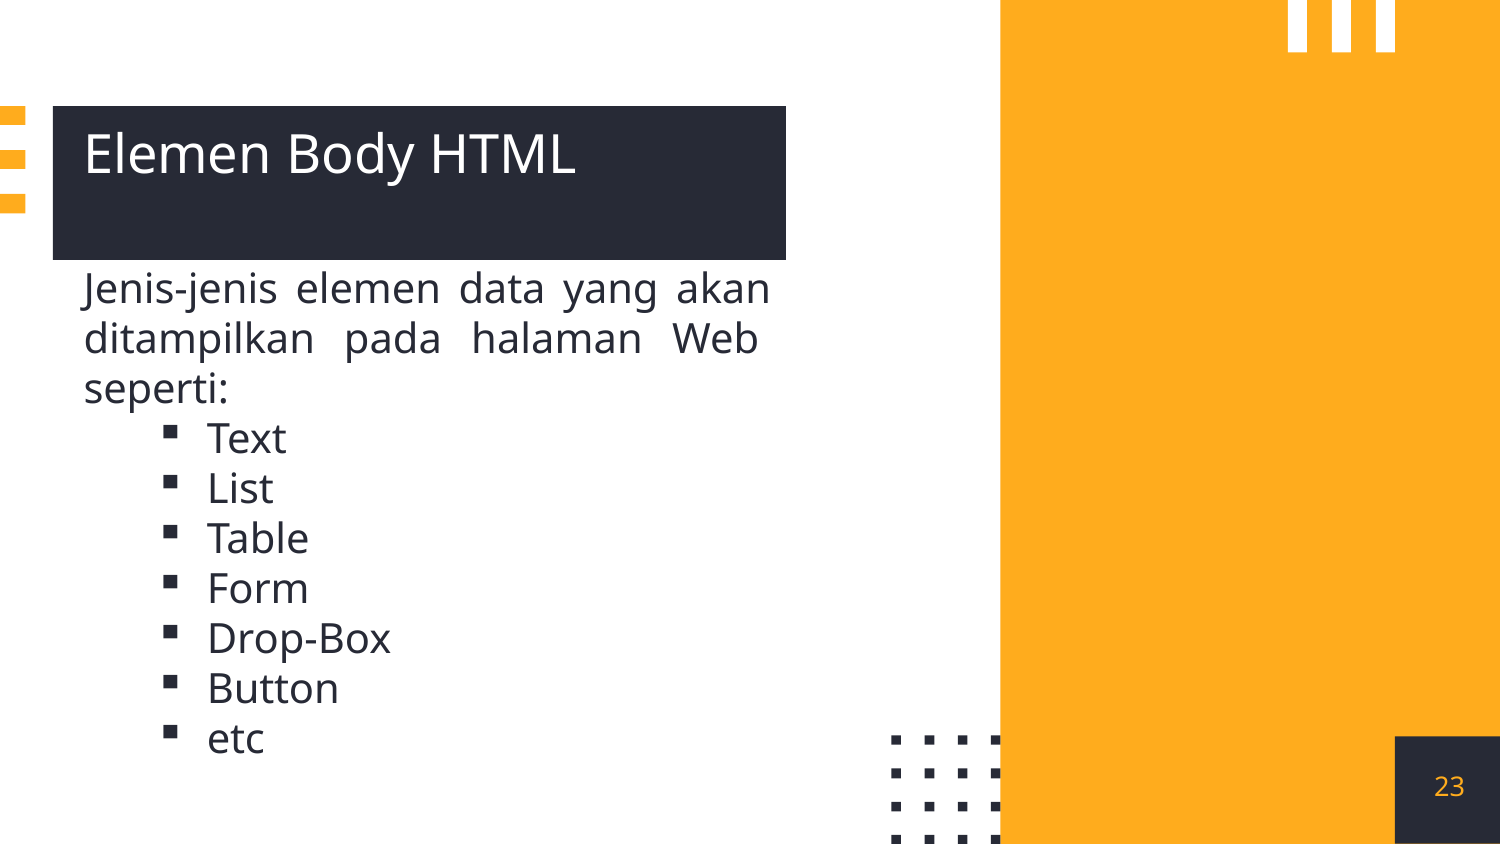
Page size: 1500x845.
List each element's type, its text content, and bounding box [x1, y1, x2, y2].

text_box [891, 768, 901, 779]
text_box [891, 801, 901, 812]
text_box [957, 735, 968, 745]
text_box [957, 801, 968, 812]
text_box [0, 150, 26, 169]
text_box [0, 193, 26, 214]
text_box [957, 768, 968, 779]
text_box [891, 735, 901, 745]
text_box [0, 106, 26, 125]
text_box [891, 834, 901, 844]
text_box [924, 768, 935, 779]
title Elemen Body HTML [52, 106, 786, 260]
text_box Jenis-jenis elemen data yang akan ditampilkan pada halaman Web seperti: Text List Table Form Drop-Box Button etc [81, 259, 789, 762]
text_box [924, 801, 935, 812]
text_box [990, 768, 1000, 779]
text_box [957, 834, 968, 844]
text_box [924, 735, 935, 745]
text_box [924, 834, 935, 844]
text_box [990, 735, 1000, 745]
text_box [1000, 0, 1500, 844]
text_box [990, 801, 1000, 812]
text_box [990, 834, 1000, 844]
